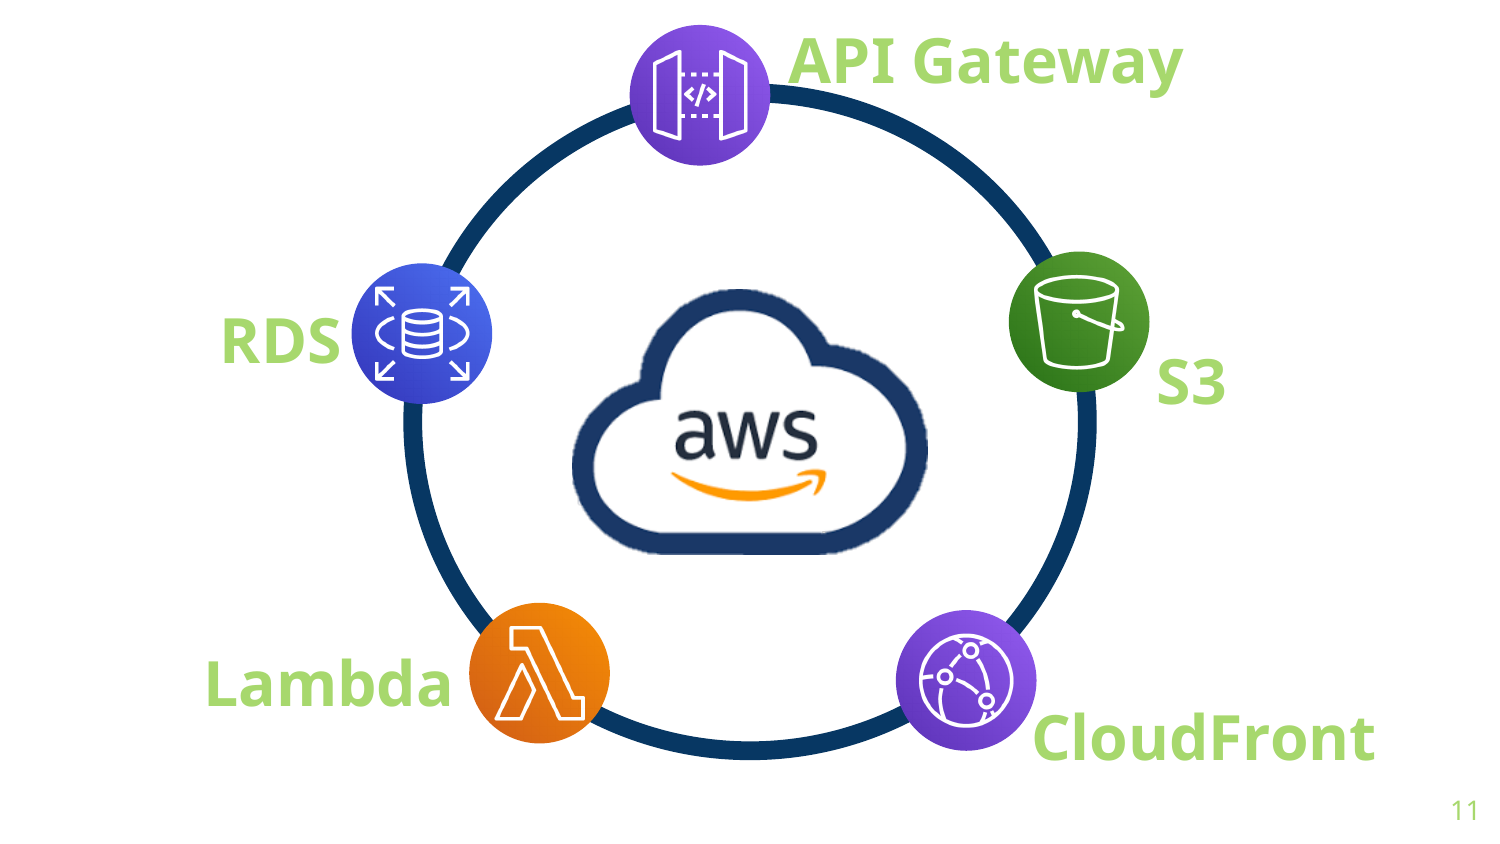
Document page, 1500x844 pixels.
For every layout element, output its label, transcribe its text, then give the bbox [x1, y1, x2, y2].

title RDS [142, 235, 346, 376]
title CloudFront [968, 632, 1441, 773]
title Lambda [190, 577, 346, 719]
title S3 [1154, 275, 1330, 417]
slide_number 11 [1391, 779, 1482, 844]
title API Gateway [774, 0, 1199, 97]
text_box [351, 24, 1150, 751]
picture [572, 289, 928, 555]
